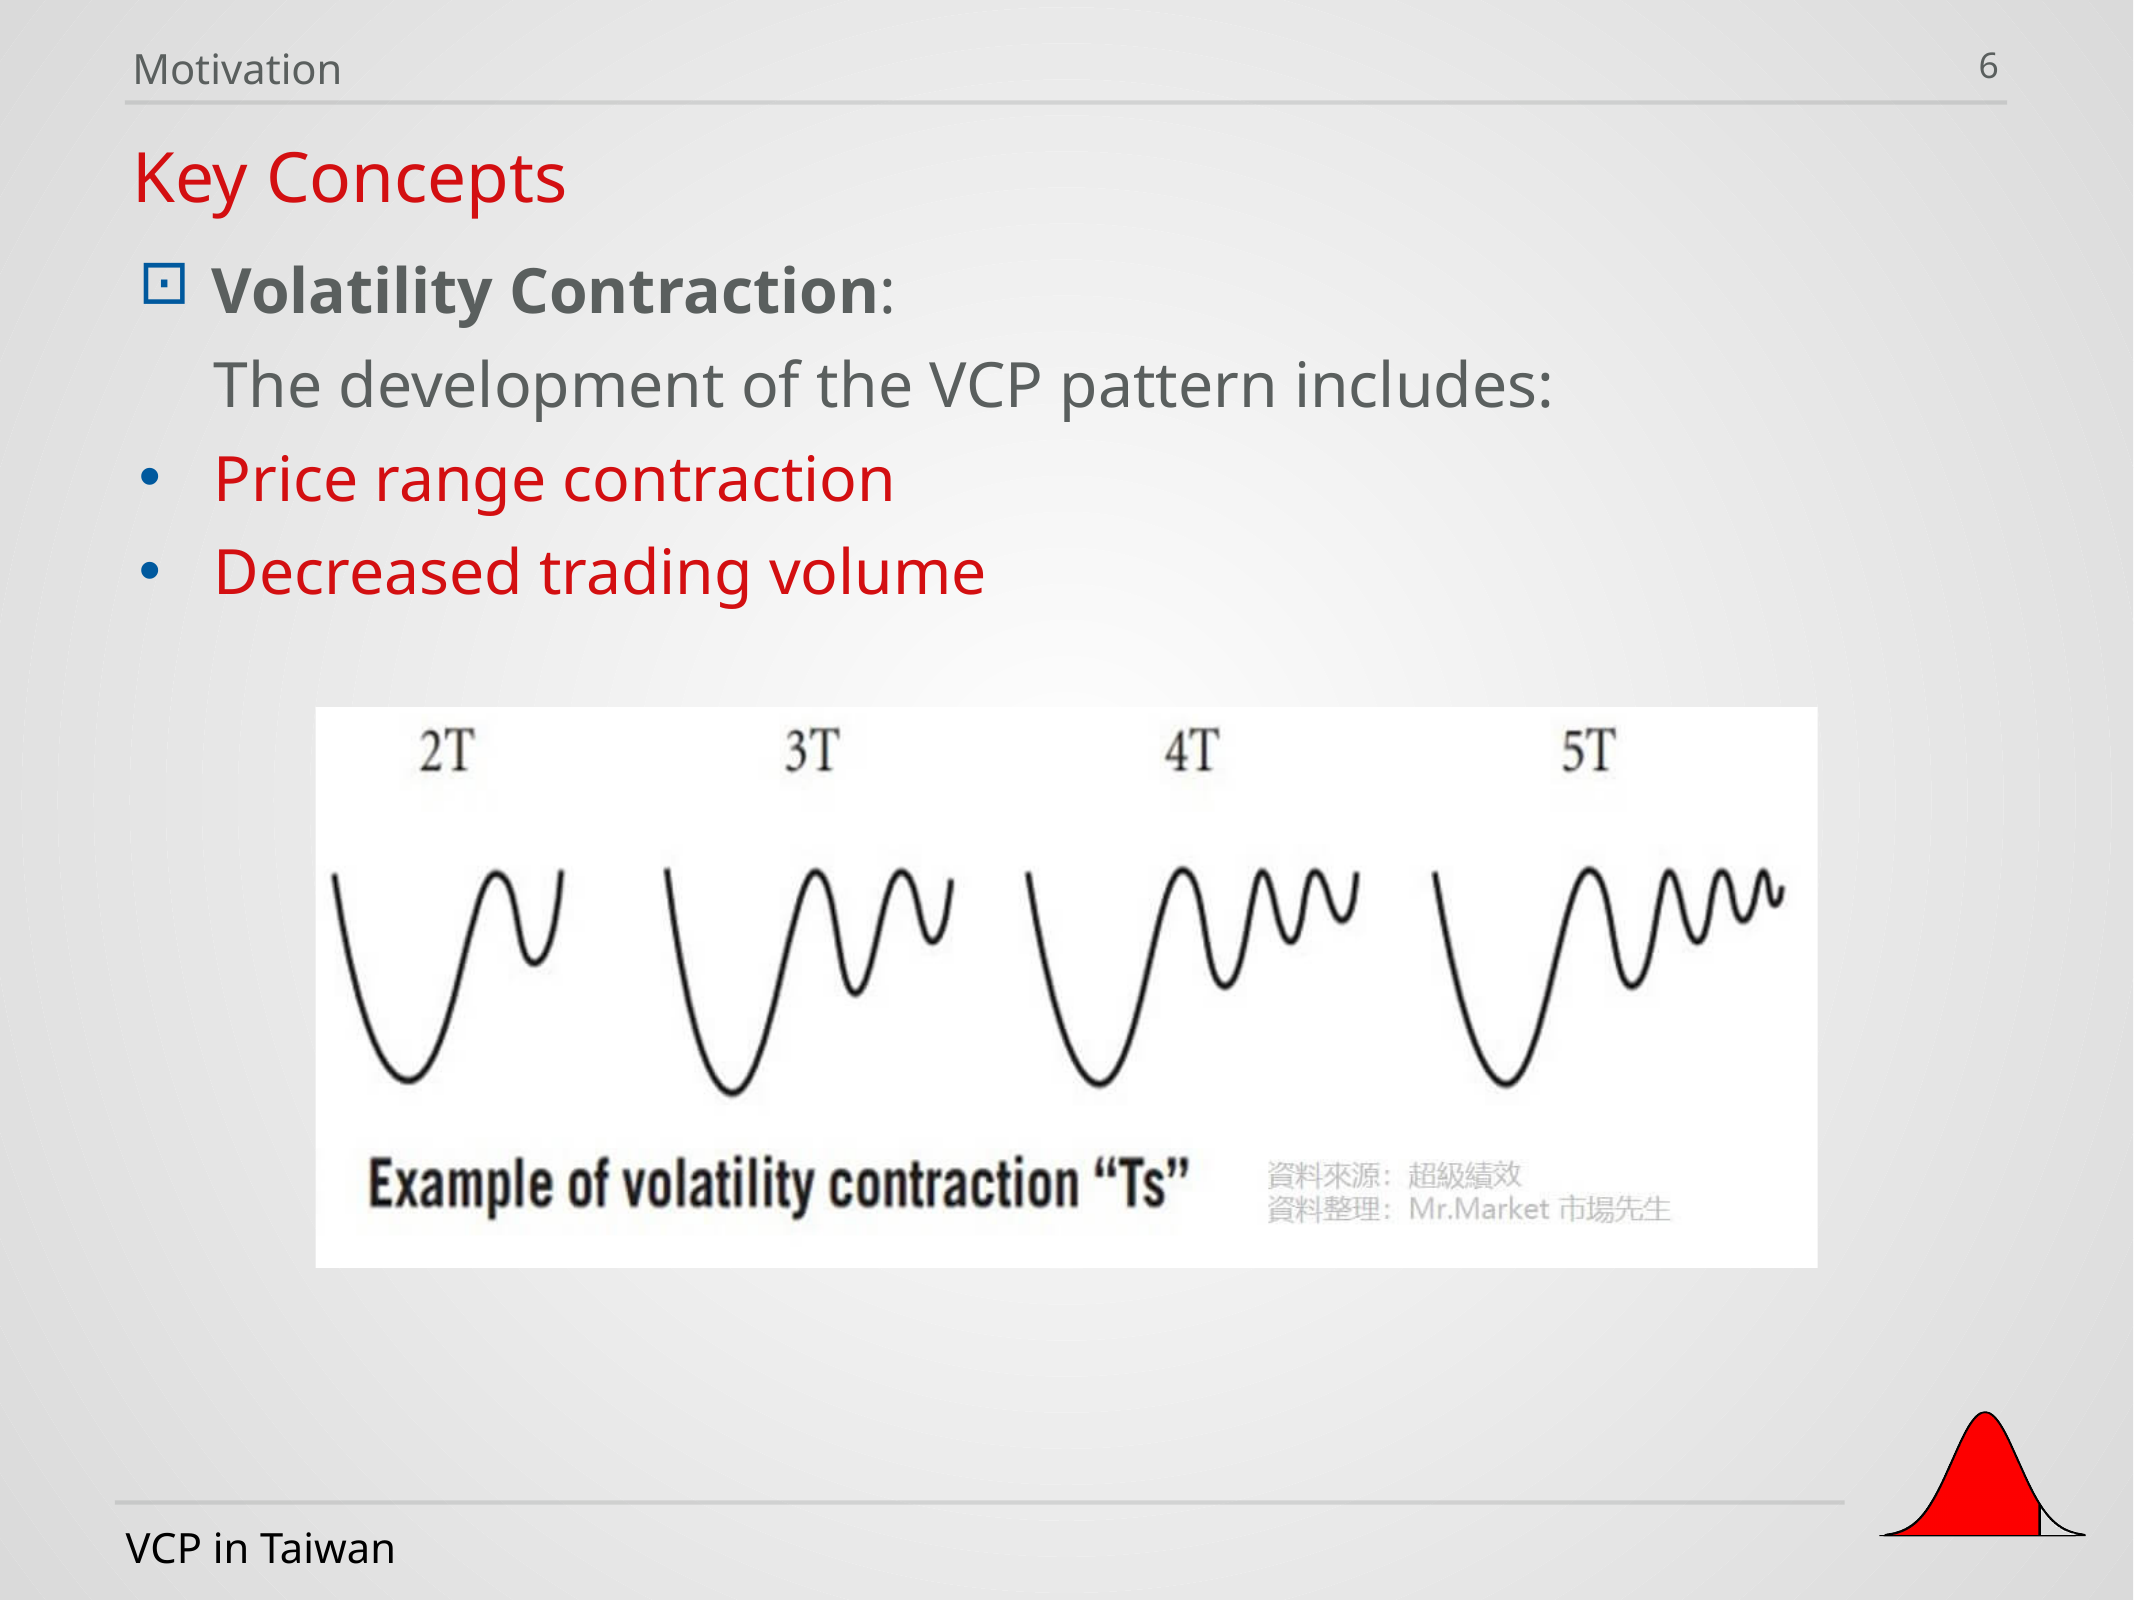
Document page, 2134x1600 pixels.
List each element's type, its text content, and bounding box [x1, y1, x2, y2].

picture [1879, 1411, 2086, 1537]
slide_number 6 [1925, 34, 2008, 101]
text_box Key Concepts [123, 124, 2006, 225]
list Motivation [123, 34, 1684, 179]
text_box Volatility Contraction: The development of the VCP pattern includes: Price range contraction Decreased trading volume [123, 225, 2006, 709]
list VCP in Taiwan [116, 1512, 1017, 1581]
picture [315, 707, 1818, 1268]
